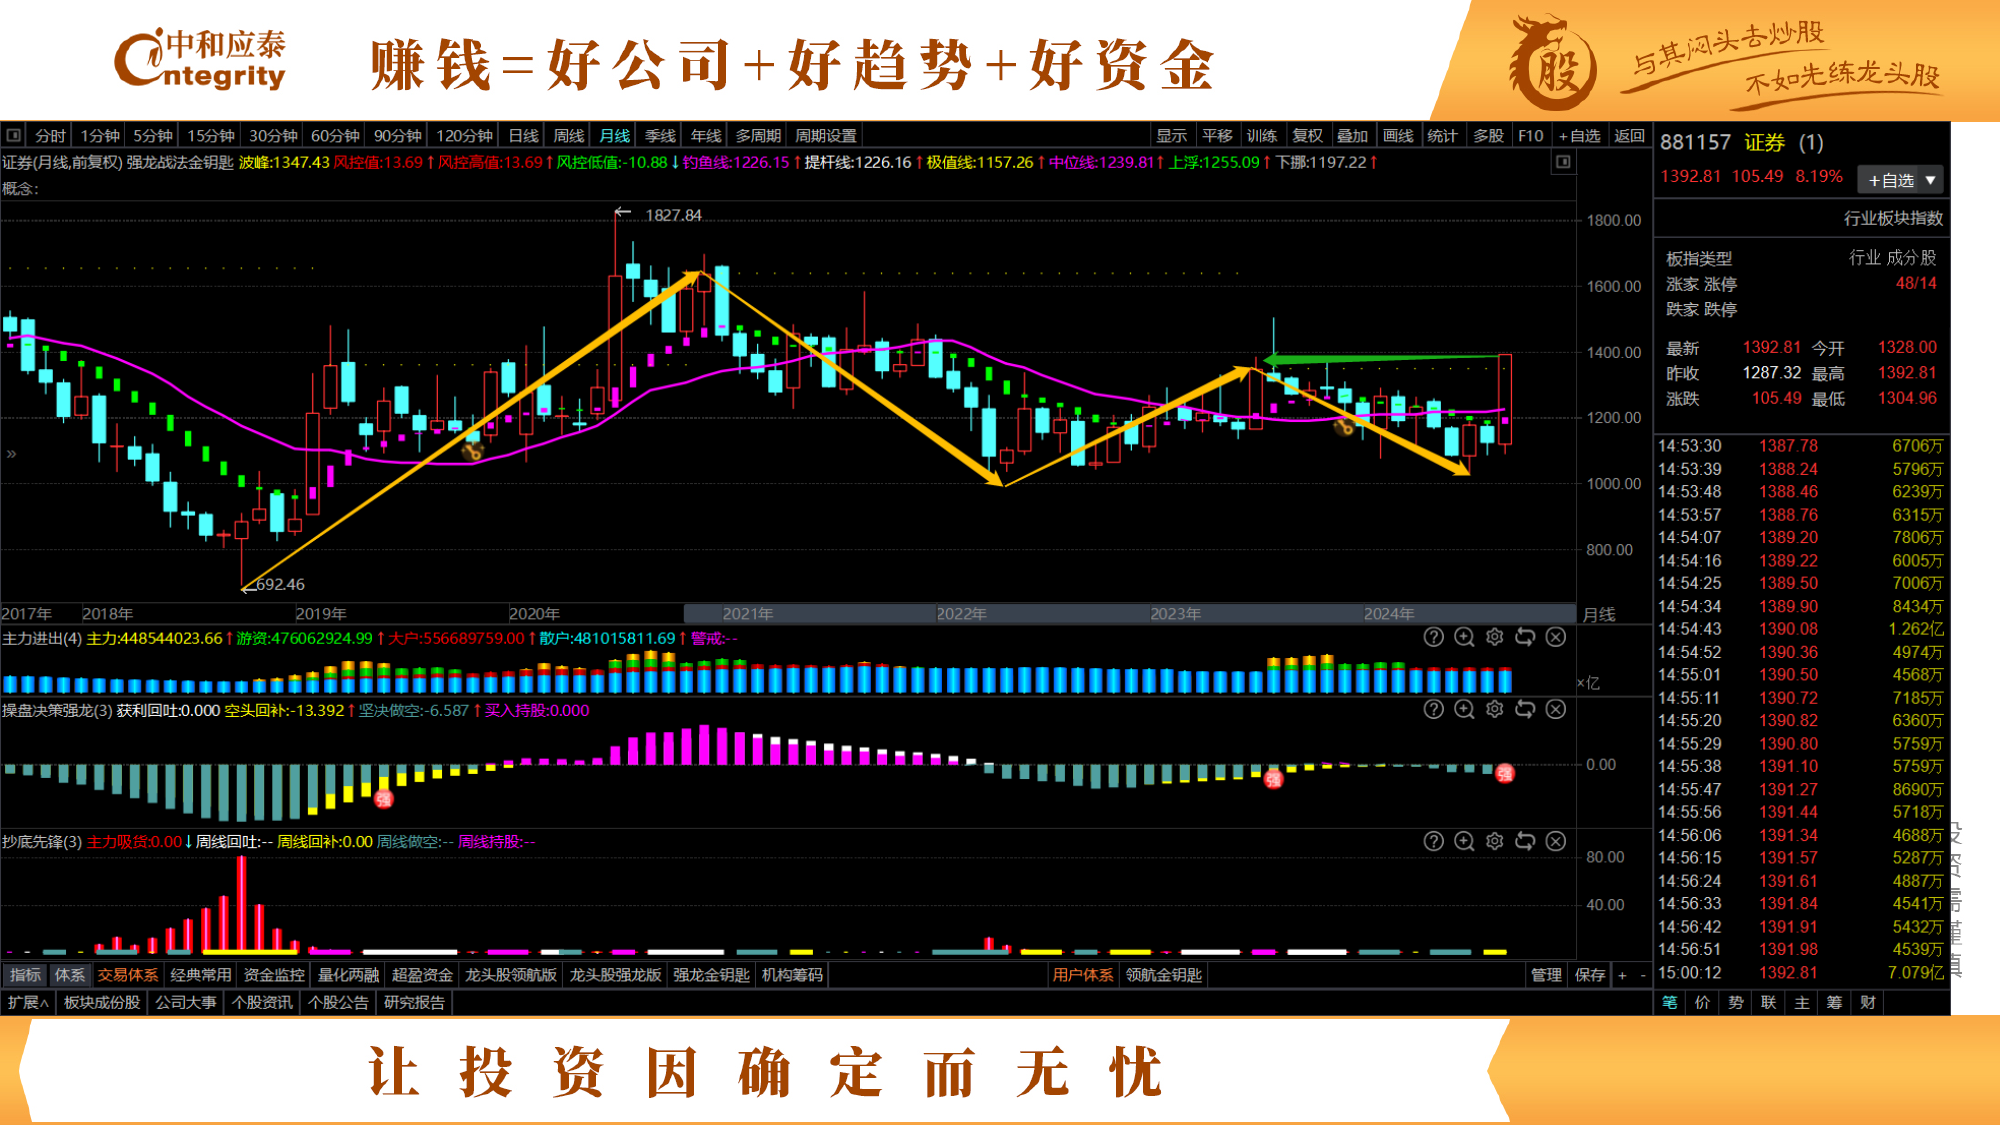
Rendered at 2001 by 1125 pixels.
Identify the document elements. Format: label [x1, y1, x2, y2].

picture [0, 0, 2000, 1125]
list [0, 121, 1951, 1017]
